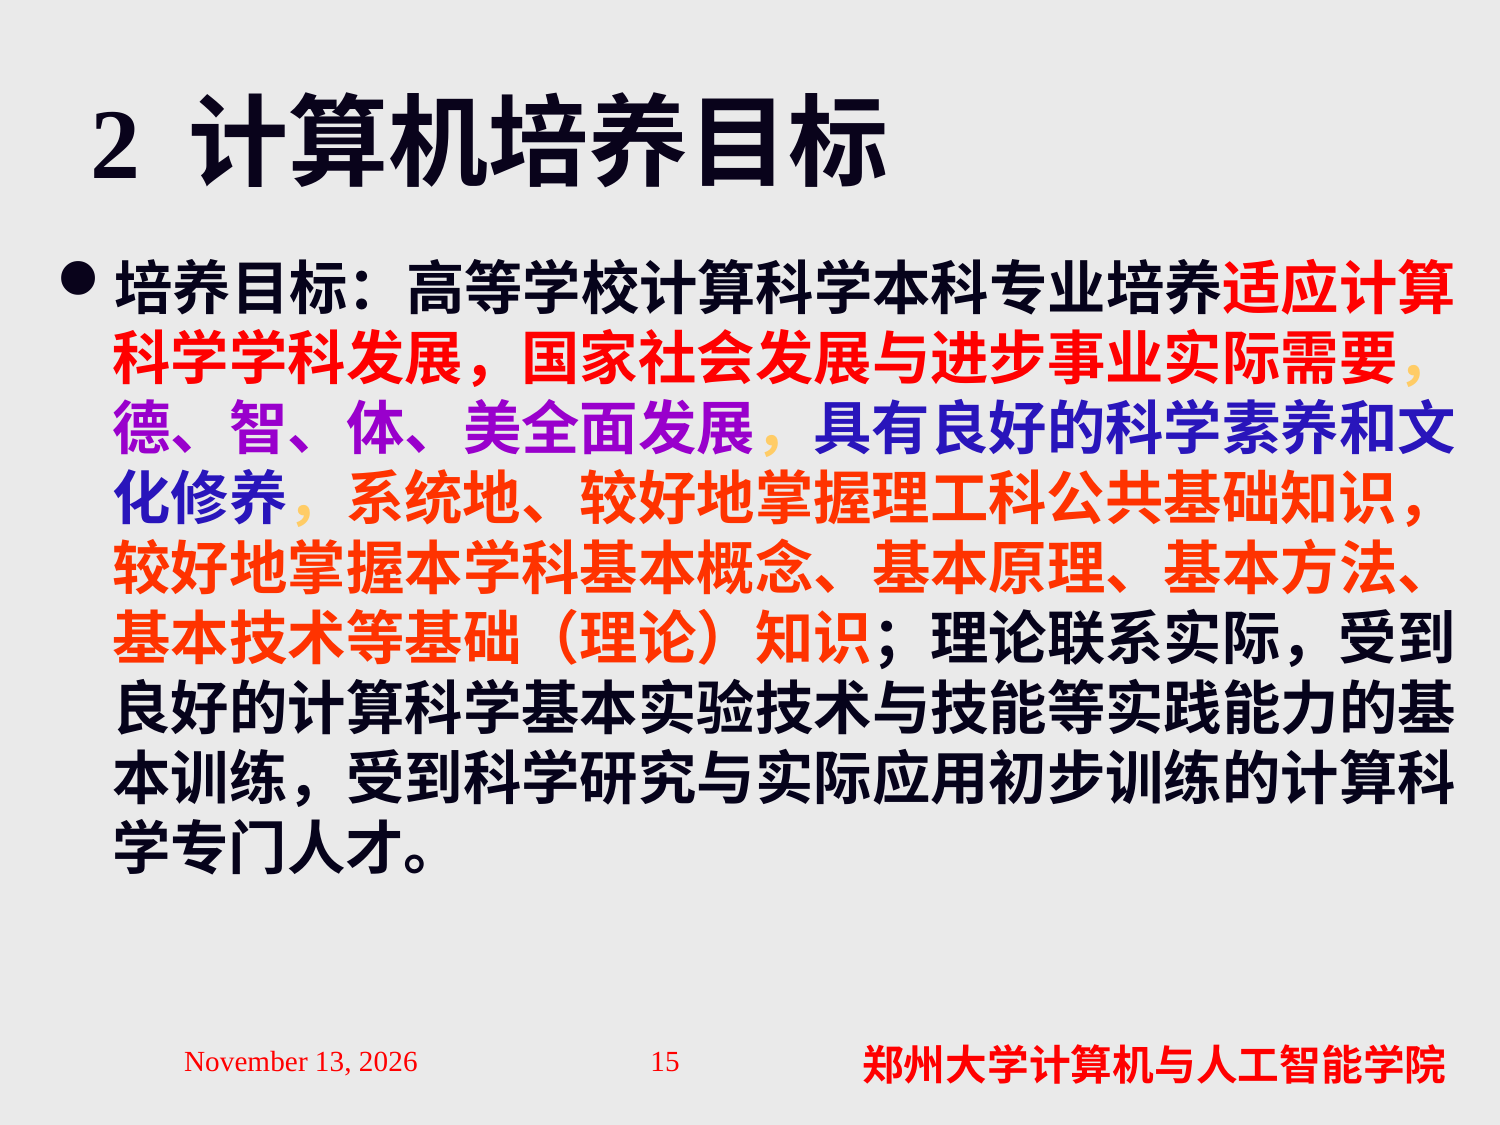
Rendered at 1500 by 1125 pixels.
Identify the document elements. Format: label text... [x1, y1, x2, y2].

title 2 计算机培养目标 [74, 44, 1426, 233]
list 培养目标：高等学校计算科学本科专业培养适应计算科学学科发展，国家社会发展与进步事业实际需要，德、智、体、美全面发展，具有良好的科学素养和文化修养，系统地、较好地掌握理工科公共基础知识，较好地掌握本学科基本概念、基本原理、基本方法、基本技术等基础（理论）知识；理论联系实际，受到良好的计算科学基本实验技术与技能等实践能力的基本训练，受到科学研究与实际应用初步训练的计算科学专门人才。 [40, 243, 1471, 987]
